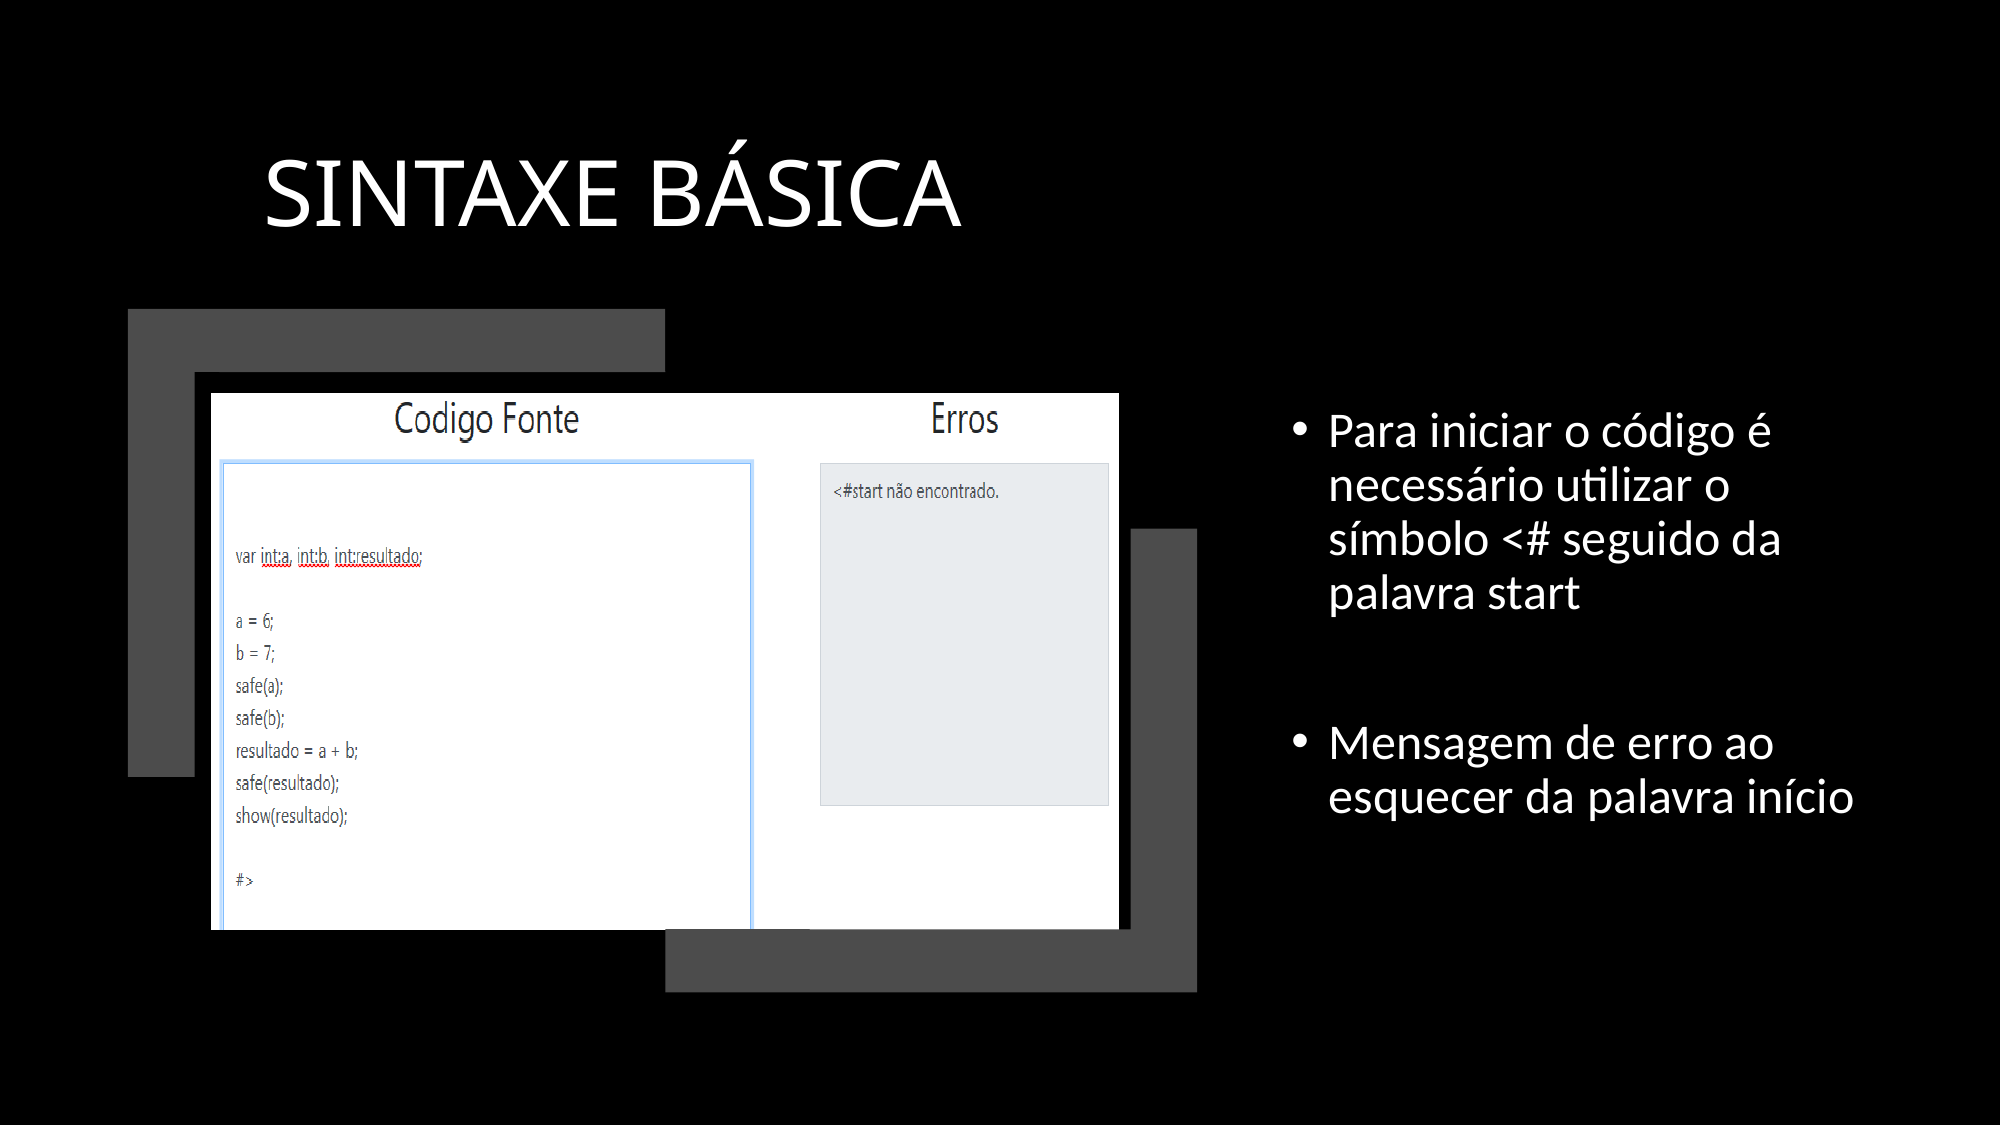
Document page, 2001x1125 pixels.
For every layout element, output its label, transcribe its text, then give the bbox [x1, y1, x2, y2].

text_box [127, 308, 666, 777]
picture [211, 393, 1119, 930]
title SINTAXE BÁSICA [248, 84, 1872, 254]
list Para iniciar o código é necessário utilizar o símbolo <# seguido da palavra start Mensagem de erro ao esquecer da palavra início [1276, 373, 1872, 930]
text_box [665, 528, 1198, 993]
